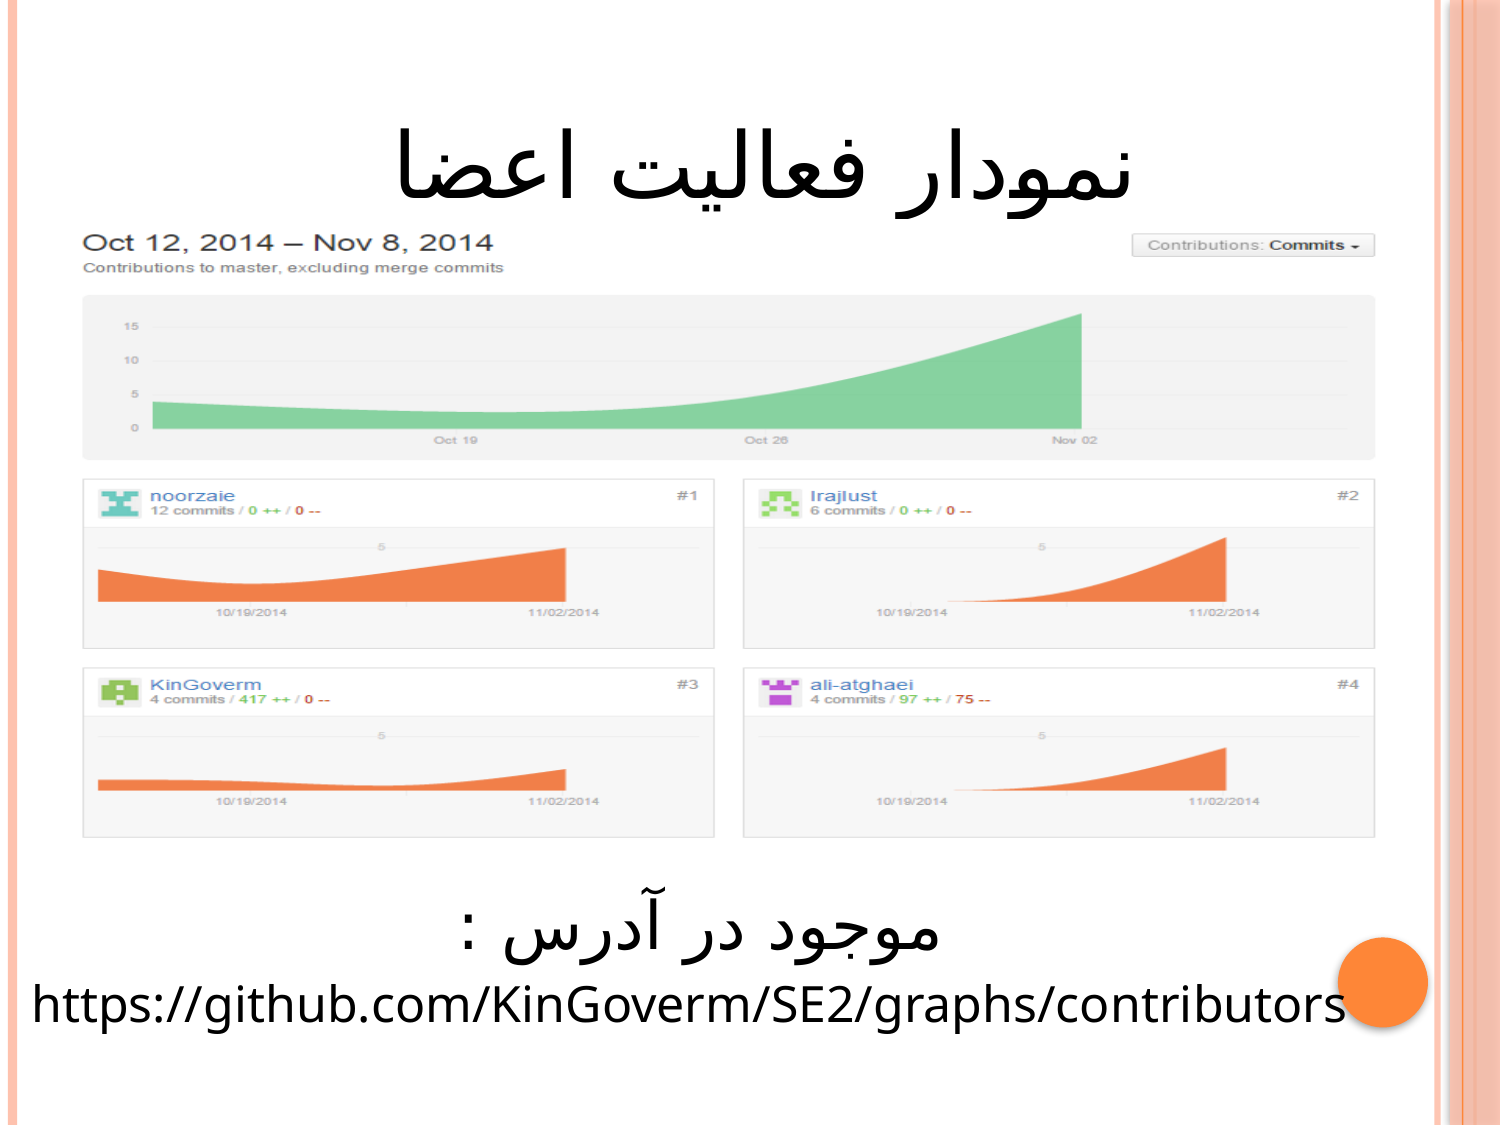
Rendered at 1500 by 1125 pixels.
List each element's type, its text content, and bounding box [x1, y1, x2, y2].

text_box نمودار فعالیت اعضا [112, 99, 1388, 217]
picture [64, 219, 1389, 847]
text_box موجود در آدرس : https://github.com/KinGoverm/SE2/graphs/contributors [0, 875, 1500, 1050]
